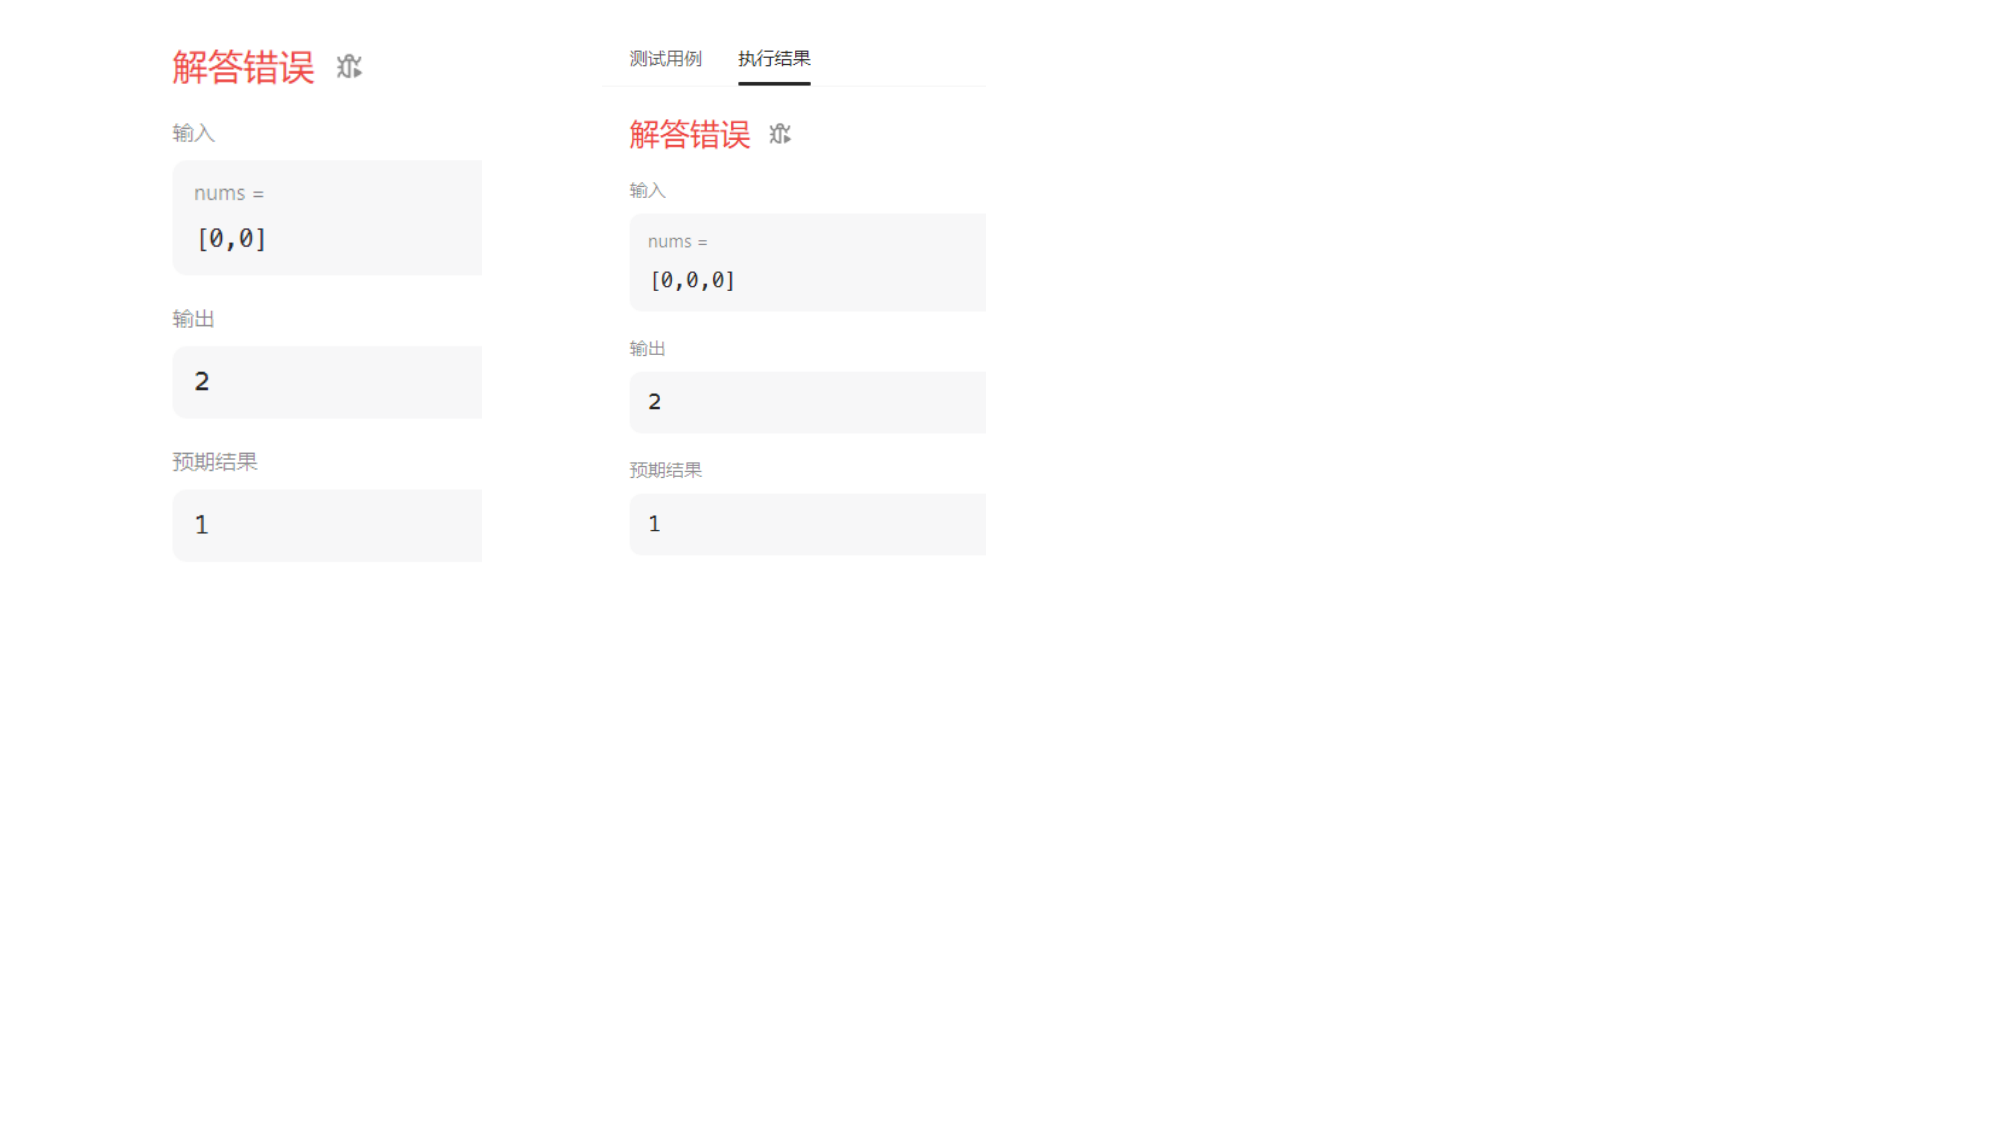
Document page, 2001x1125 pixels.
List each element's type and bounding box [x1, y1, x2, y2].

picture [160, 20, 482, 582]
picture [602, 35, 986, 582]
